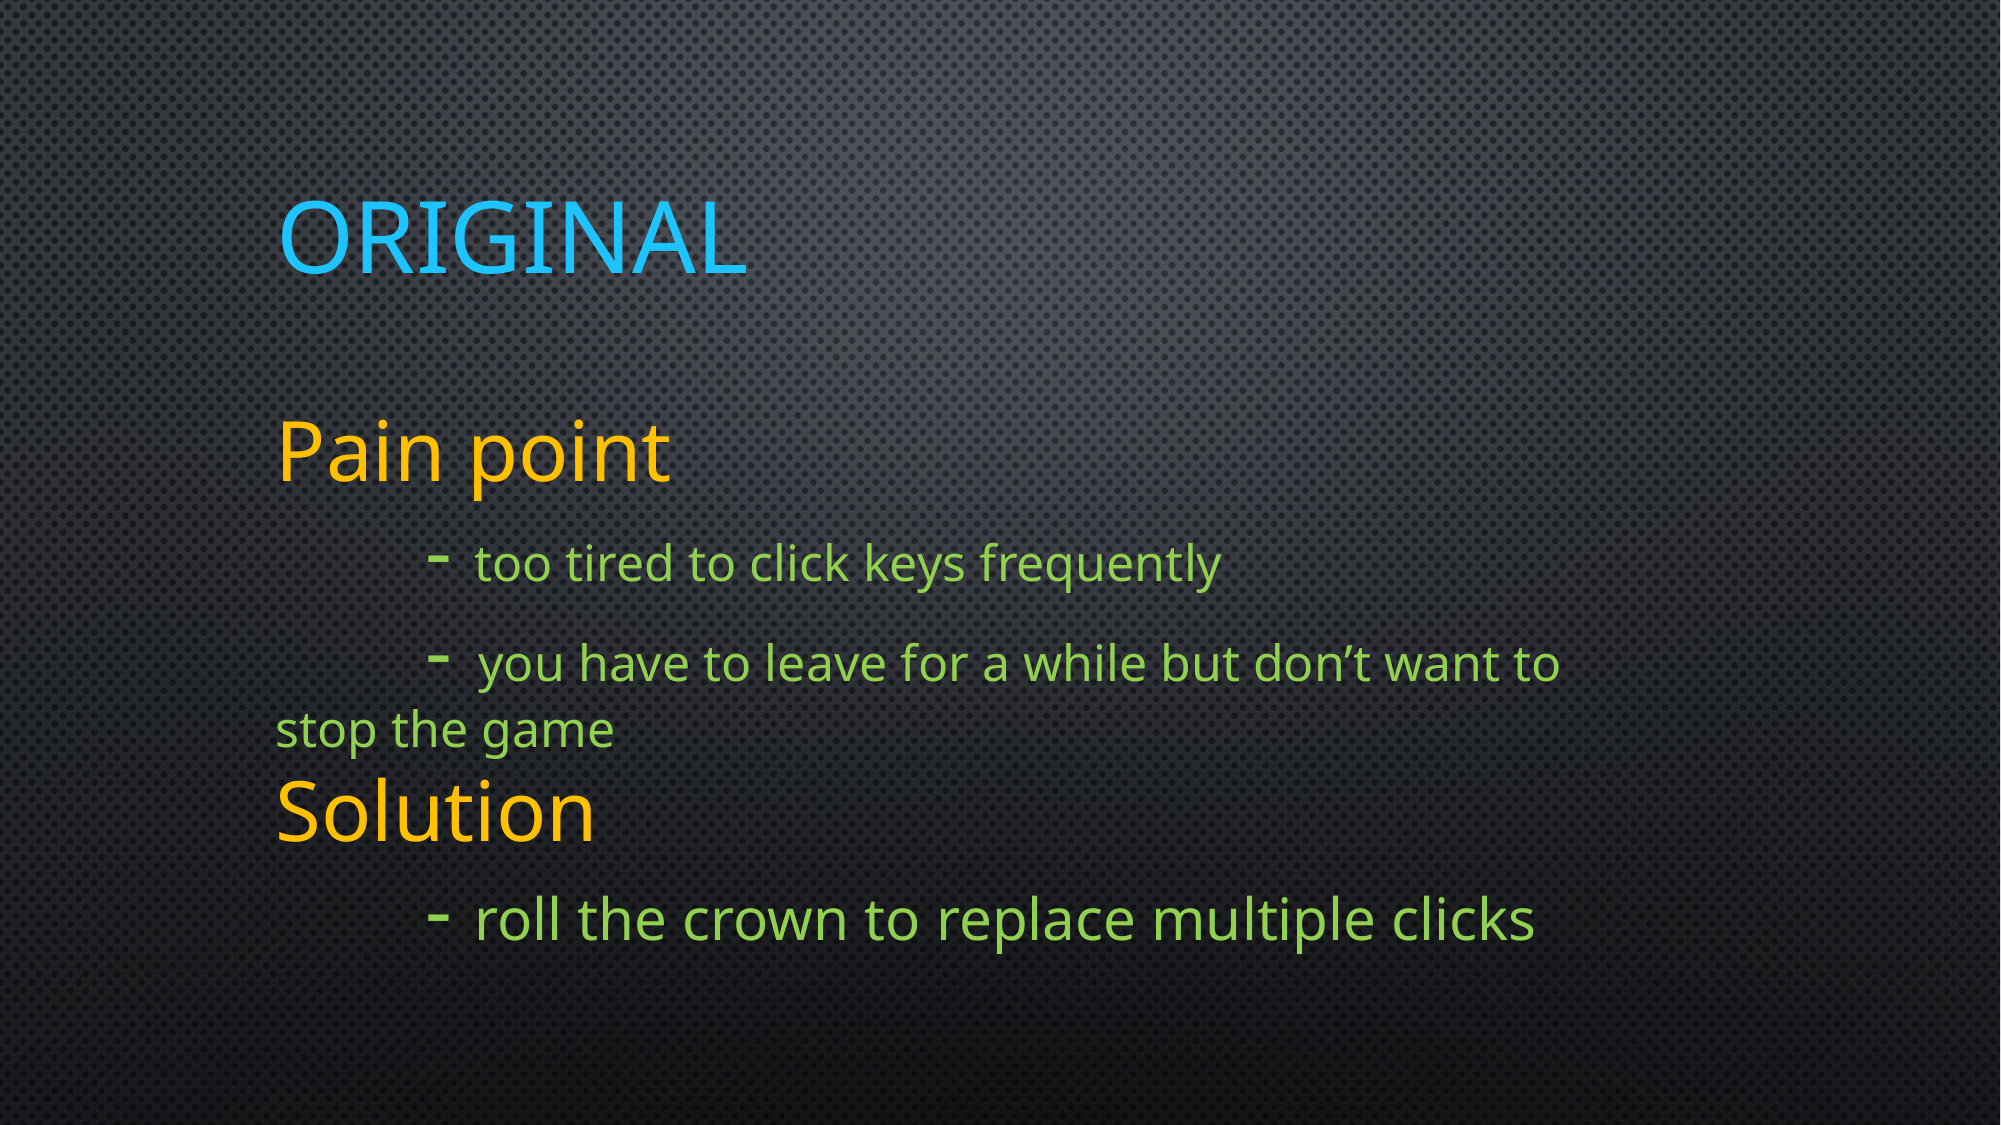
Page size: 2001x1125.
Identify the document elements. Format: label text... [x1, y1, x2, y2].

text_box Pain point - too tired to click keys frequently - you have to leave for a while but don’t want to stop the game Solution - roll the crown to replace multiple clicks [261, 390, 1699, 965]
title original [261, 77, 1887, 391]
